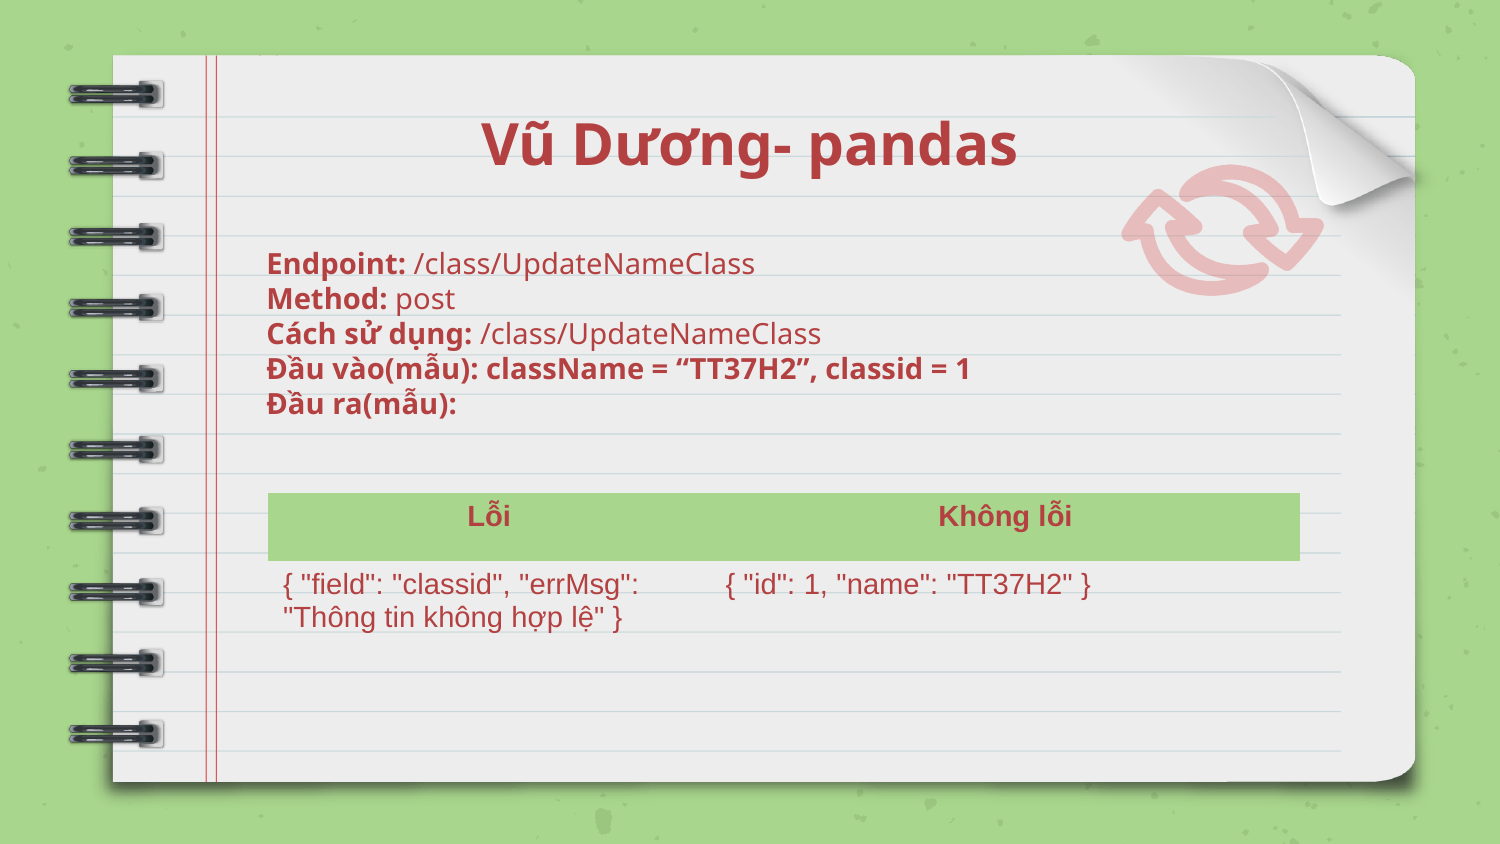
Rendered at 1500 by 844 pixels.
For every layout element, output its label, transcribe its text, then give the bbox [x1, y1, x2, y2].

table_cell { "field": "classid", "errMsg": "Thông tin không hợp lệ" } [268, 561, 711, 693]
table_header Lỗi [268, 493, 711, 561]
table_header Không lỗi [711, 493, 1300, 561]
text_box Endpoint: /class/UpdateNameClass Method: post Cách sử dụng: /class/UpdateNameClass Đầu vào(mẫu): className = “TT37H2”, classid = 1 Đầu ra(mẫu): [251, 230, 1193, 442]
picture [63, 22, 1437, 822]
title Vũ Dương- pandas [378, 105, 1122, 203]
table_cell { "id": 1, "name": "TT37H2" } [711, 561, 1300, 693]
